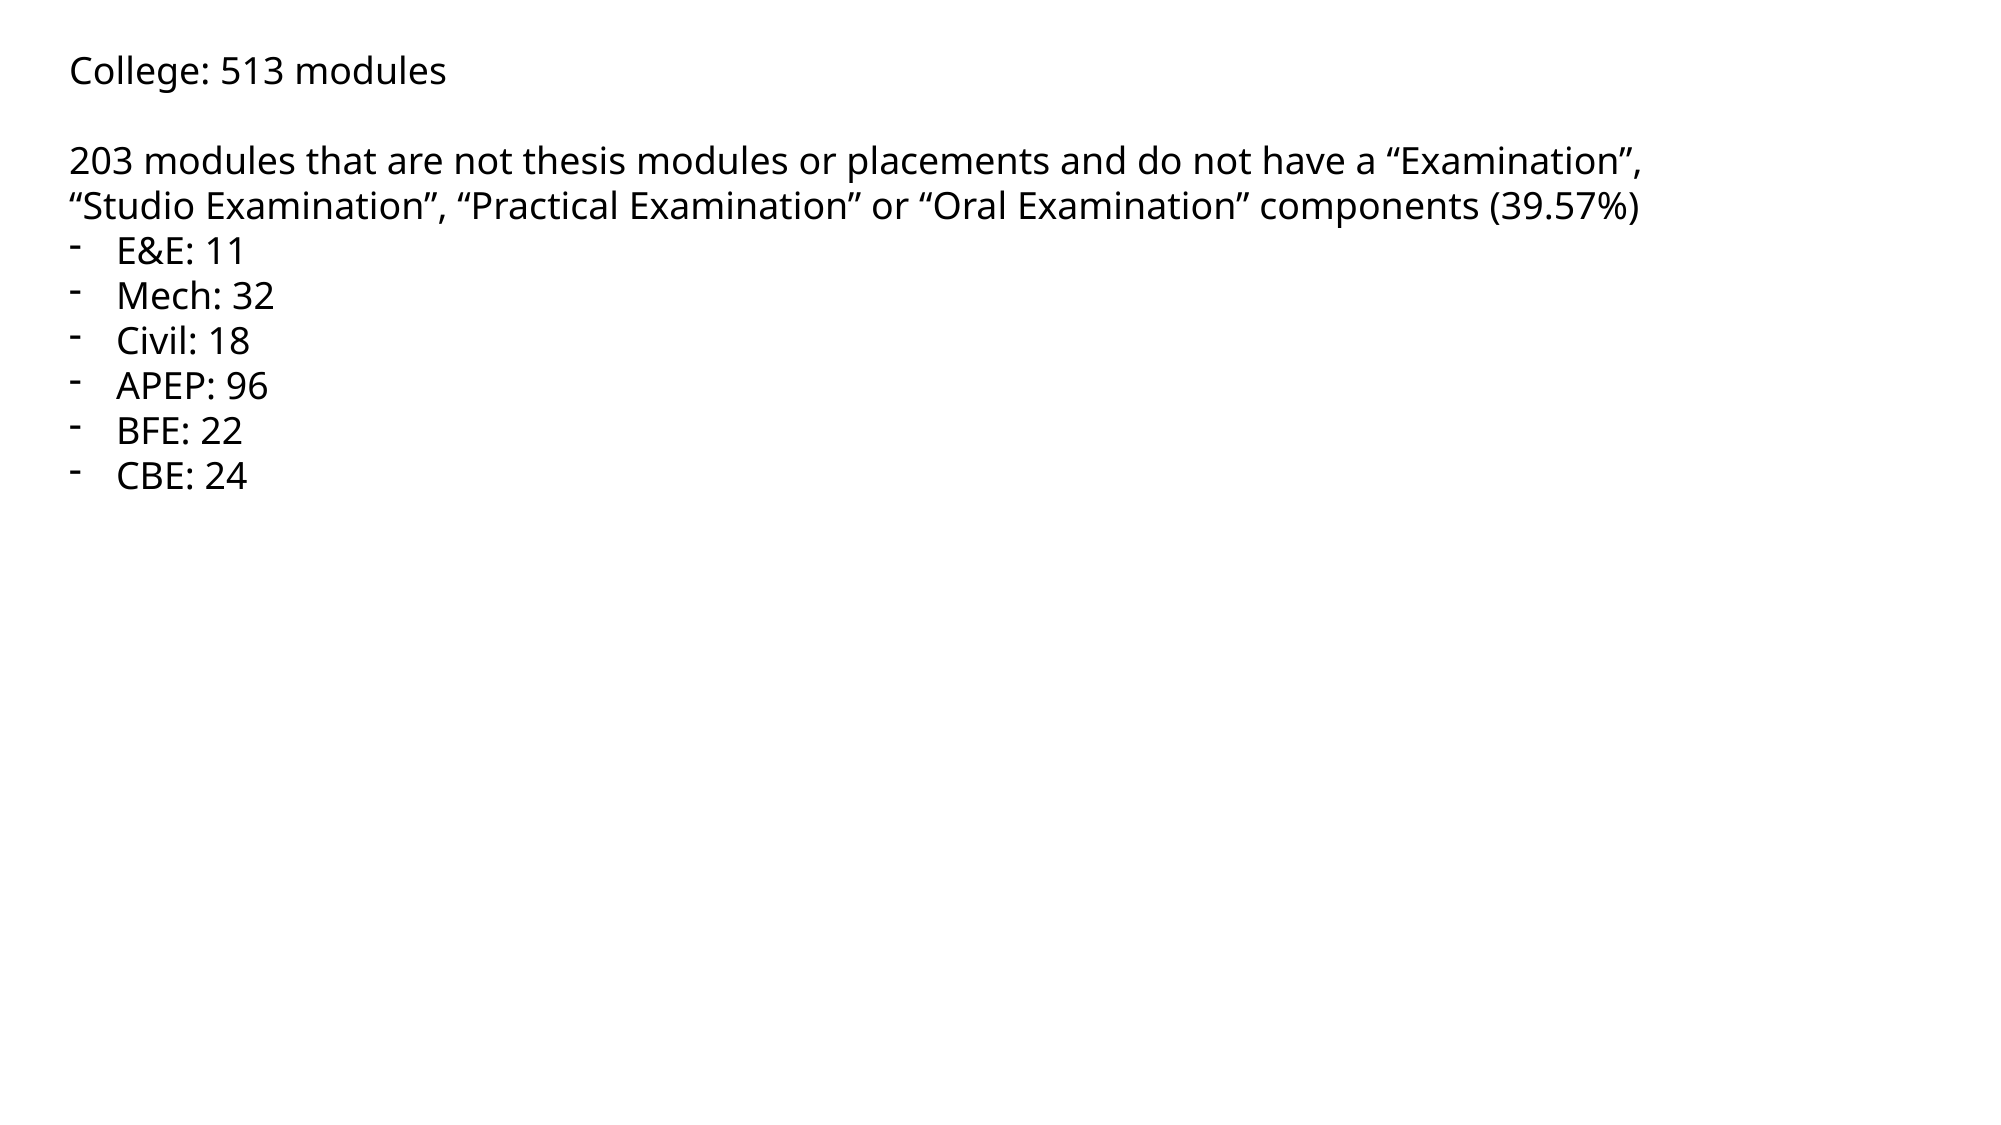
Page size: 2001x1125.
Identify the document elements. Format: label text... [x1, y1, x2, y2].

text_box College: 513 modules 203 modules that are not thesis modules or placements and do not have a “Examination”, “Studio Examination”, “Practical Examination” or “Oral Examination” components (39.57%) E&E: 11 Mech: 32 Civil: 18 APEP: 96 BFE: 22 CBE: 24 [54, 39, 1722, 505]
